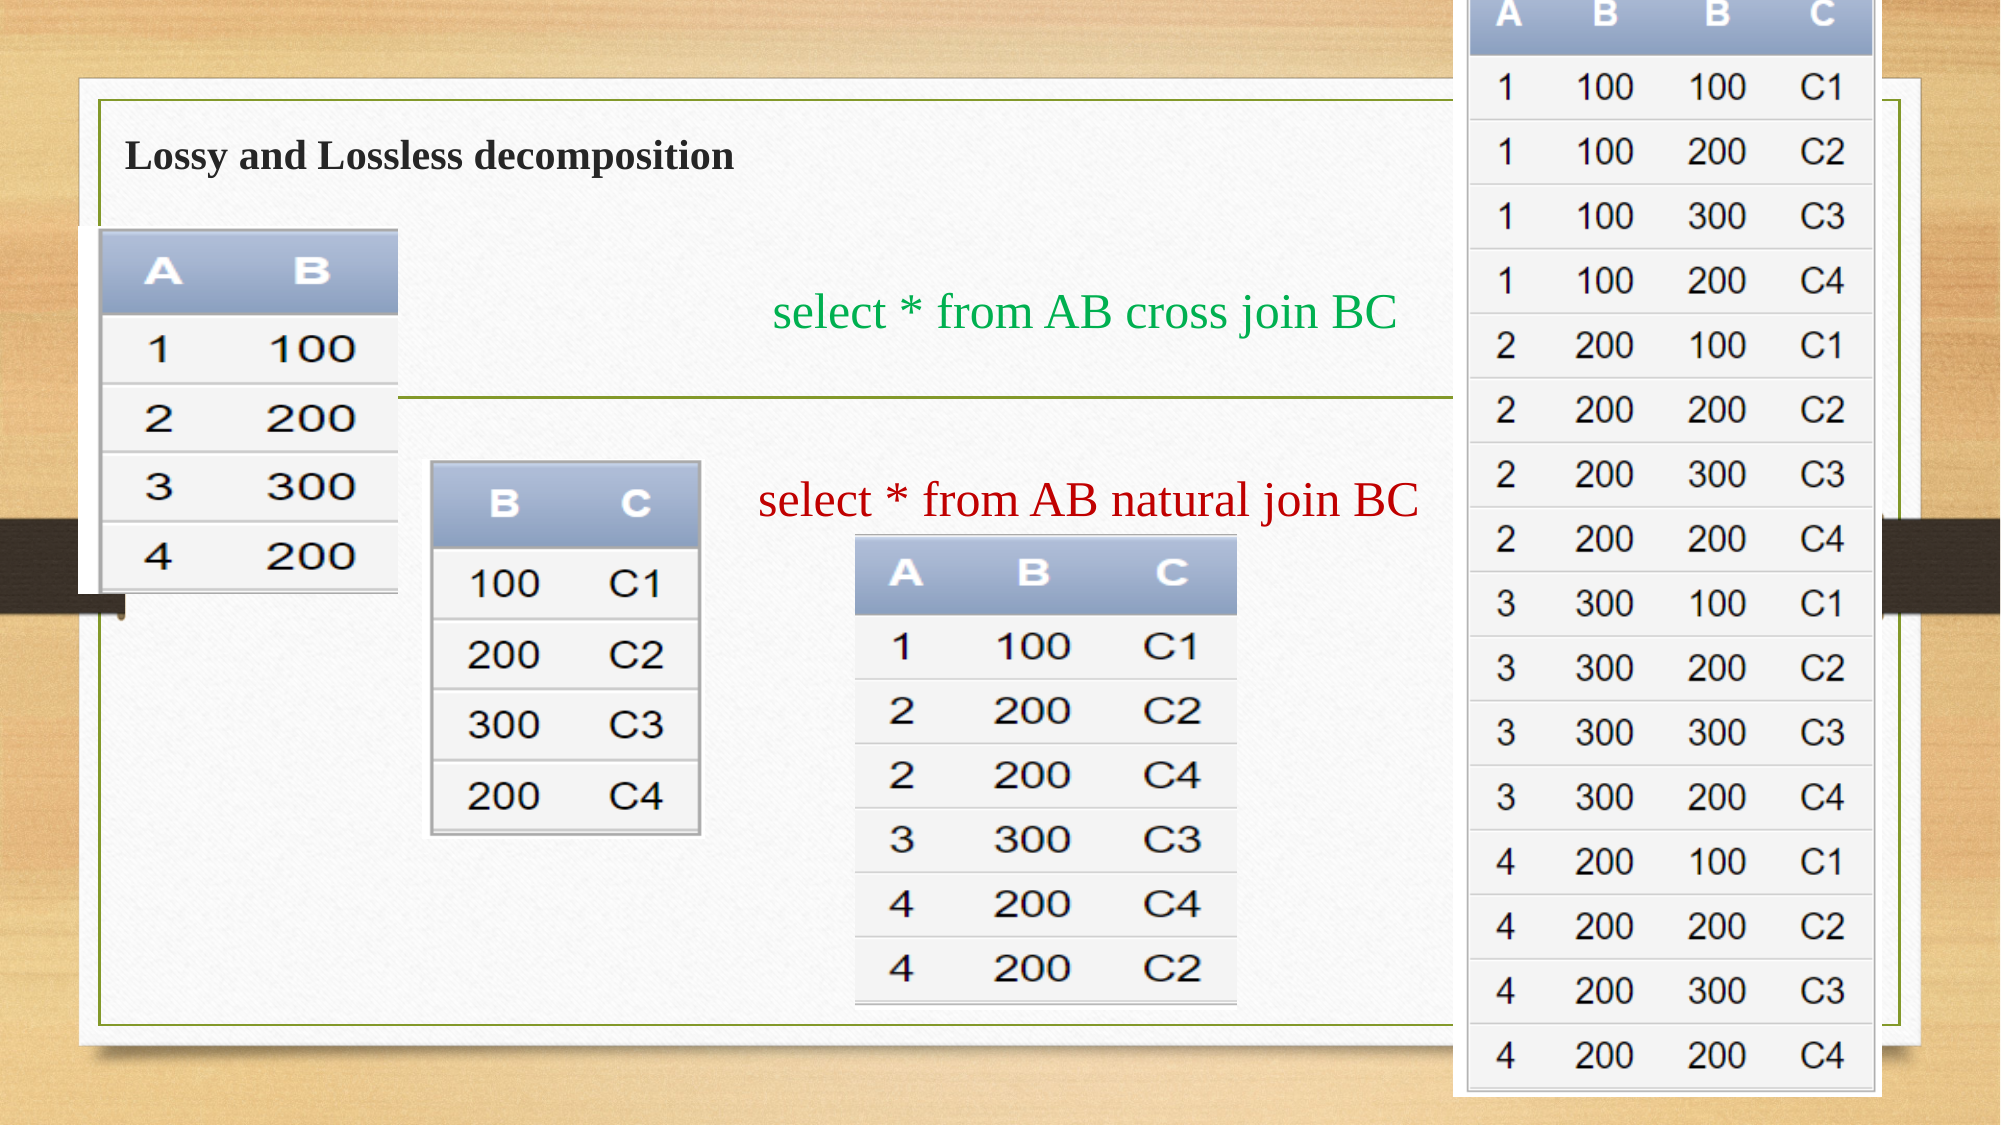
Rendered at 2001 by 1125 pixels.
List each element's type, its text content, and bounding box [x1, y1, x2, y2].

title Lossy and Lossless decomposition [109, 68, 1453, 236]
text_box select * from AB natural join BC [743, 458, 1440, 534]
picture [0, 0, 2001, 1125]
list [78, 226, 398, 594]
text_box select * from AB cross join BC [757, 271, 1453, 347]
